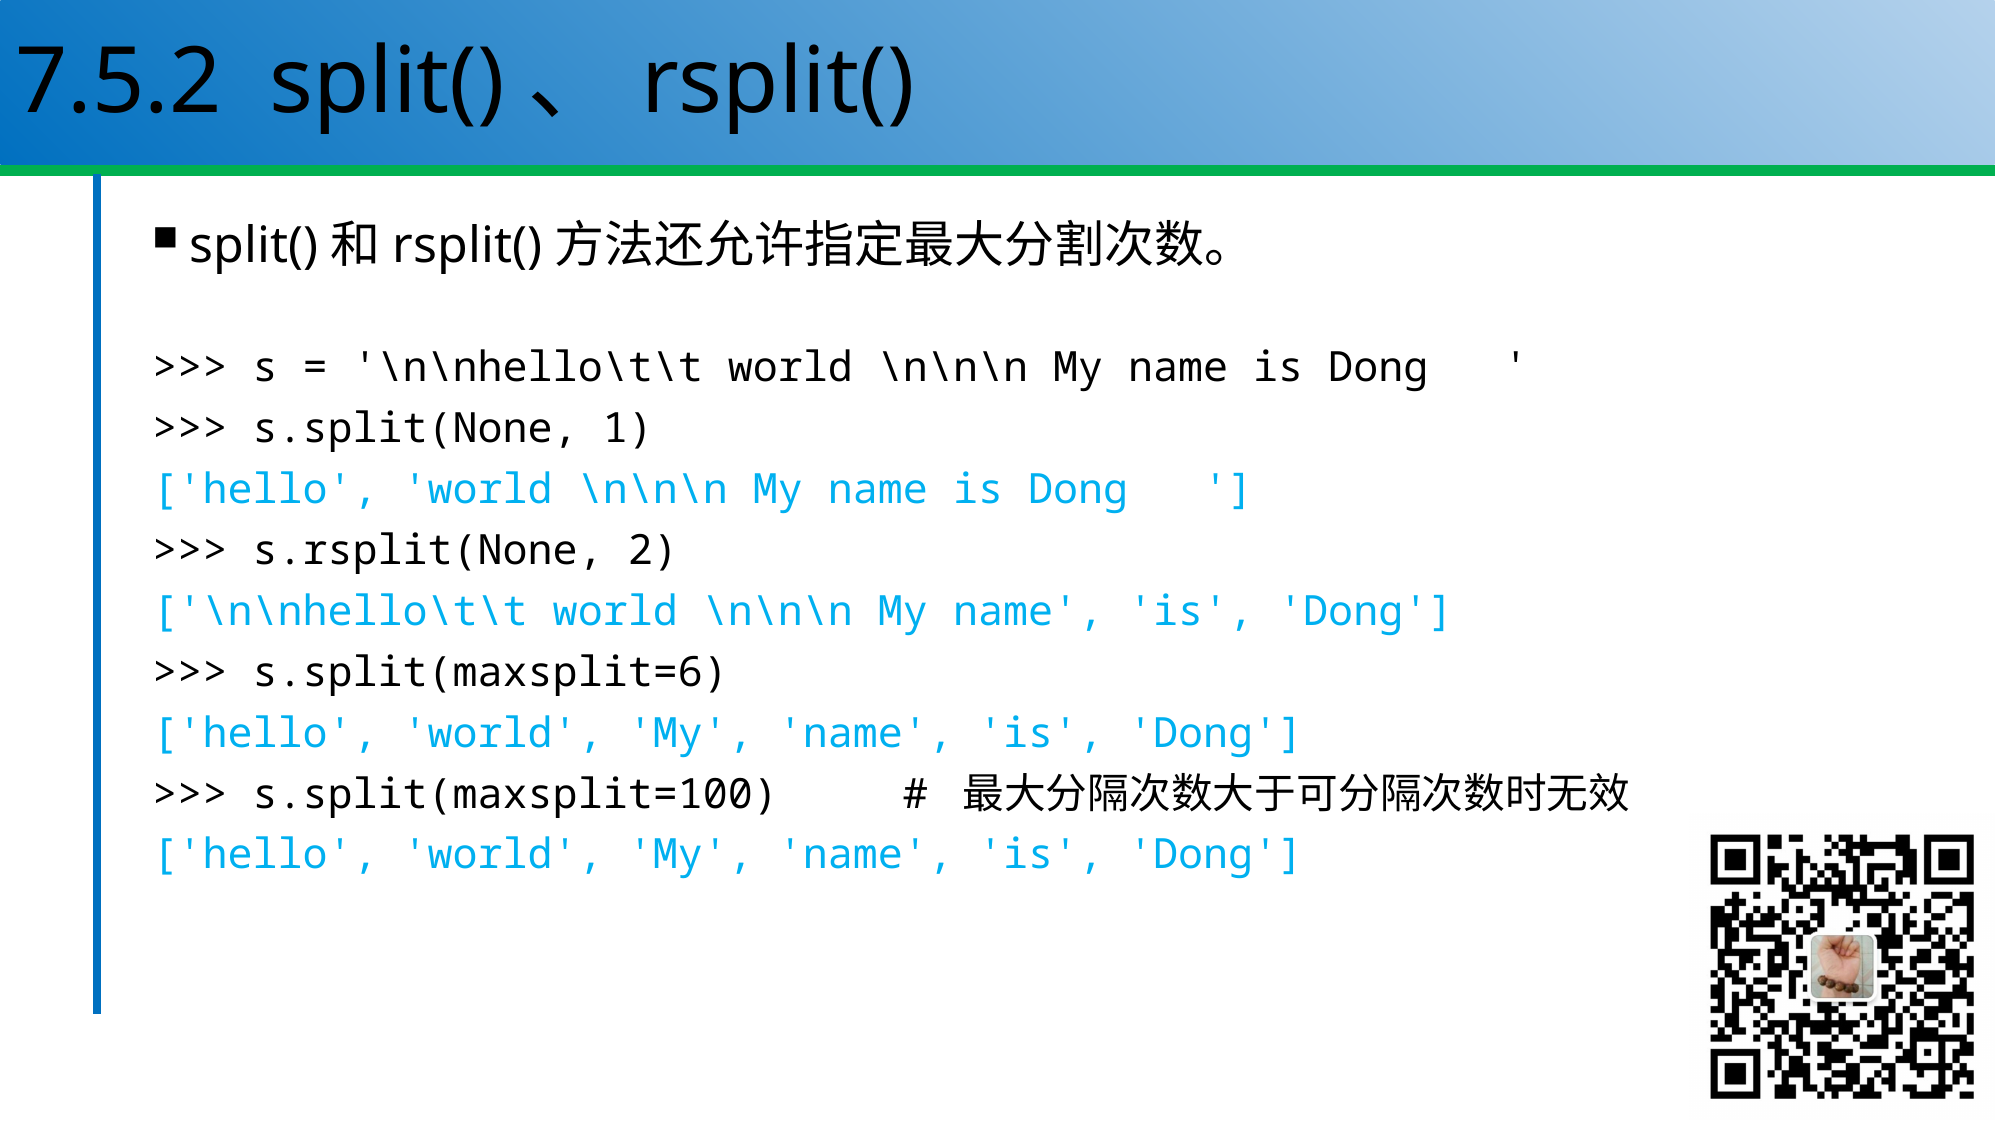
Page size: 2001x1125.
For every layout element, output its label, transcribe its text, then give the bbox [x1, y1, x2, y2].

slide_number [1412, 1042, 1863, 1103]
picture [1689, 813, 1995, 1120]
list split()和rsplit()方法还允许指定最大分割次数。 >>> s = '\n\nhello\t\t world \n\n\n My name is Dong ' >>> s.split(None, 1) ['hello', 'world \n\n\n My name is Dong '] >>> s.rsplit(None, 2) ['\n\nhello\t\t world \n\n\n My name', 'is', 'Dong'] >>> s.split(maxsplit=6) ['hello', 'world', 'My', 'name', 'is', 'Dong'] >>> s.split(maxsplit=100) # 最大分隔次数大于可分隔次数时无效 ['hello', 'world', 'My', 'name', 'is', 'Dong'] [137, 216, 1863, 1015]
title 7.5.2 split()、rsplit() [0, 0, 1995, 165]
